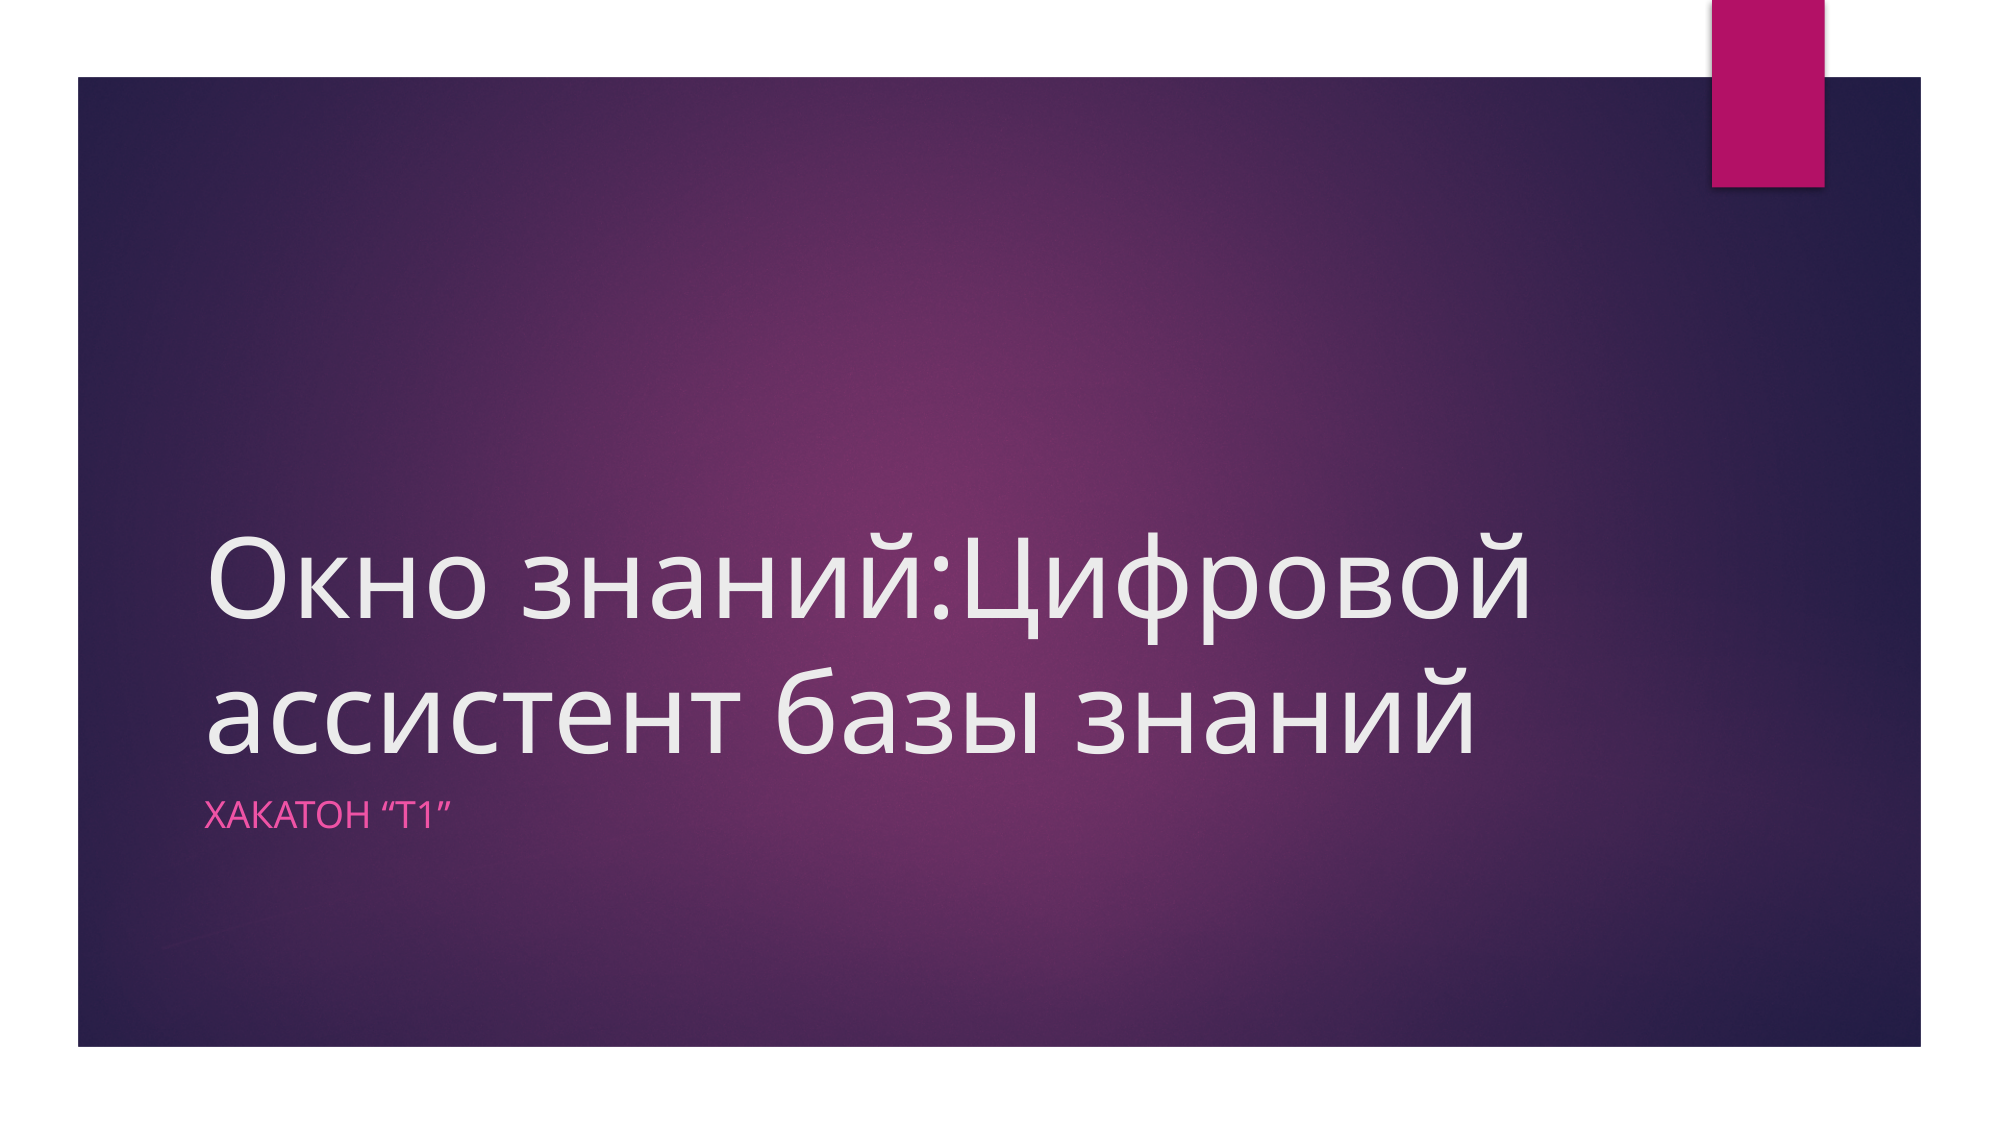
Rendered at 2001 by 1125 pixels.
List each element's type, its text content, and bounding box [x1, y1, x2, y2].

title Окно знаний:Цифровой ассистент базы знаний [189, 344, 1638, 783]
subtitle Хакатон “Т1” [189, 783, 1638, 925]
